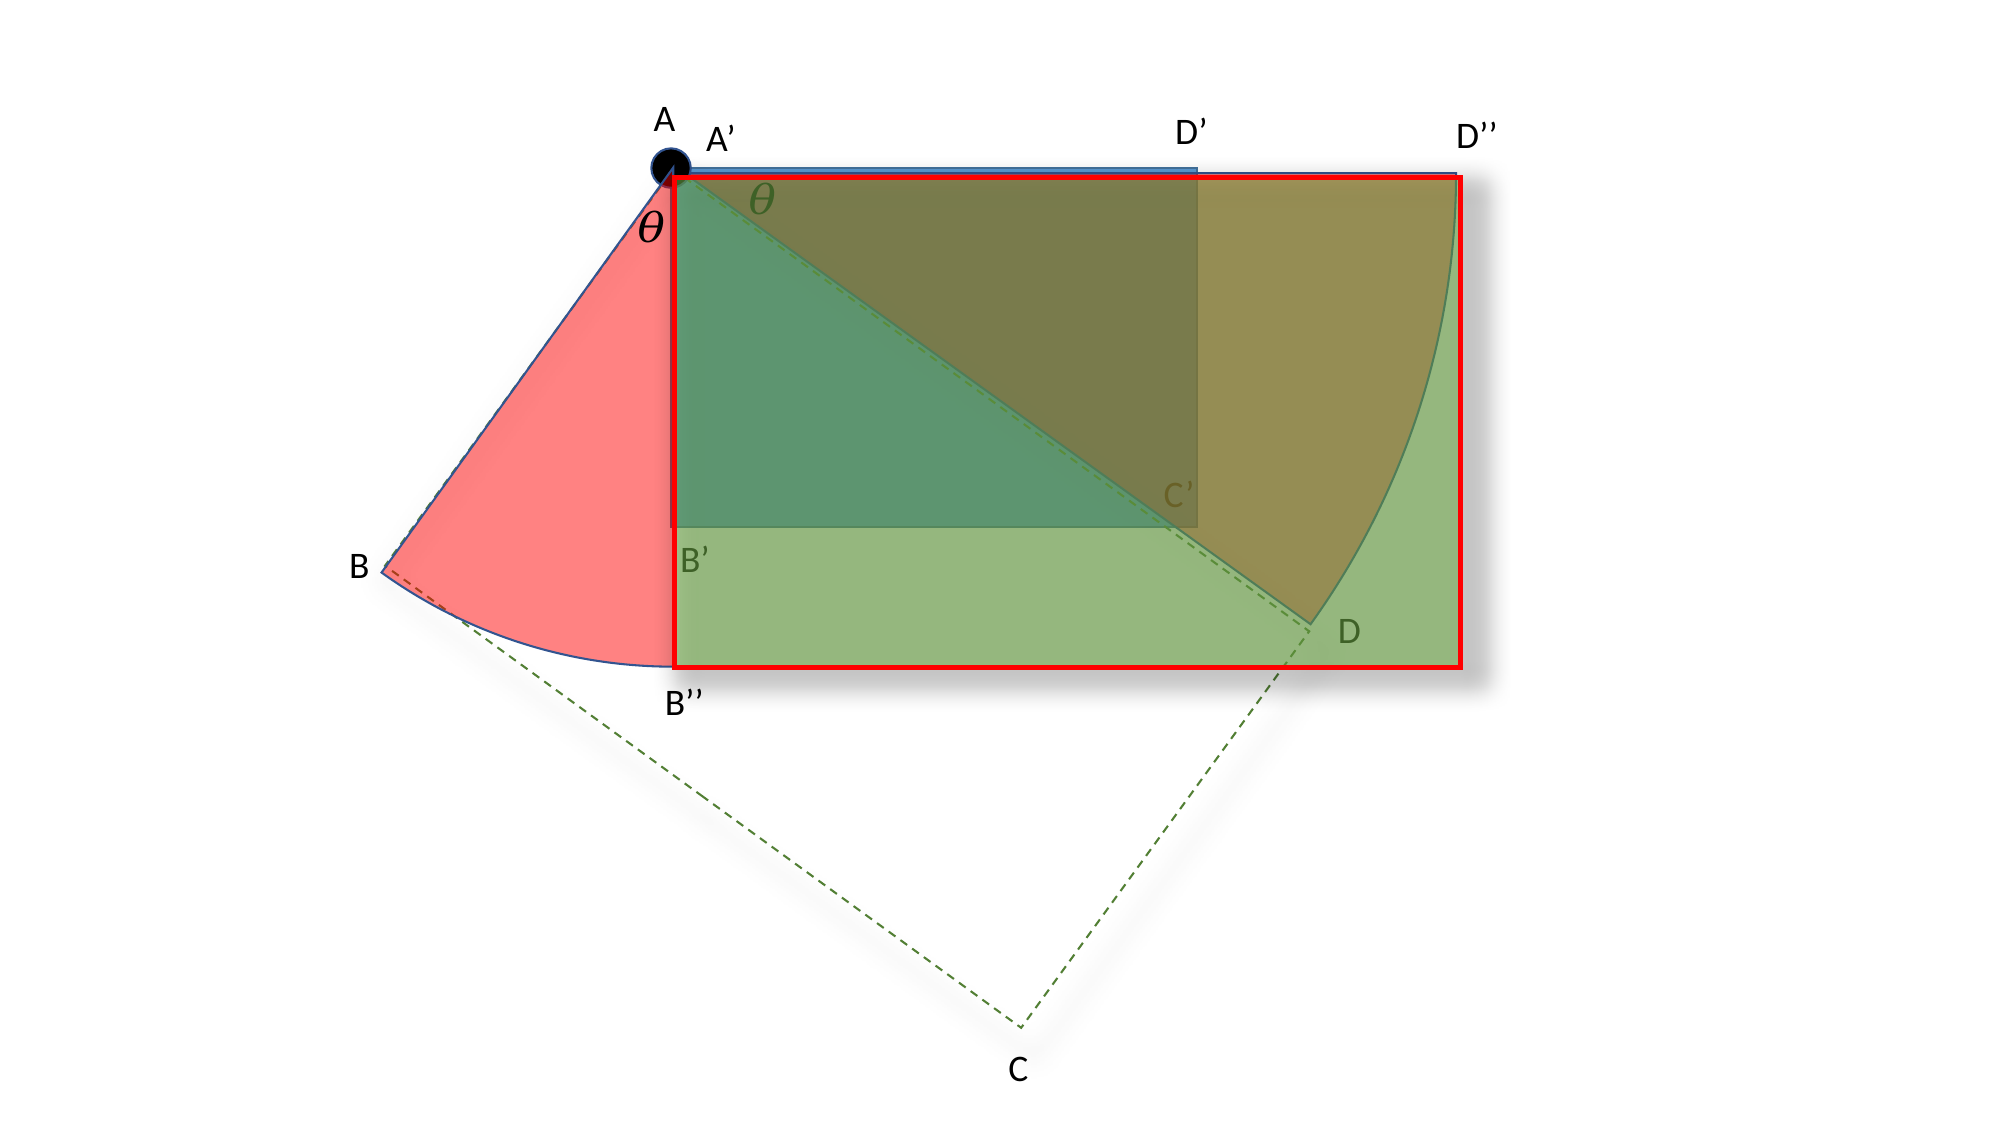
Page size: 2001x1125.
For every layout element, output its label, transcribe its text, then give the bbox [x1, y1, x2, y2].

text_box [650, 147, 692, 185]
text_box B [334, 533, 385, 594]
text_box [380, 164, 675, 668]
text_box D’ [1160, 99, 1223, 160]
text_box A’ [691, 106, 751, 166]
text_box D’’ [1441, 103, 1513, 164]
text_box B’’ [650, 670, 719, 731]
text_box C [993, 1037, 1044, 1097]
text_box A [638, 86, 691, 147]
text_box [461, 621, 1260, 1030]
text_box [673, 177, 1462, 669]
